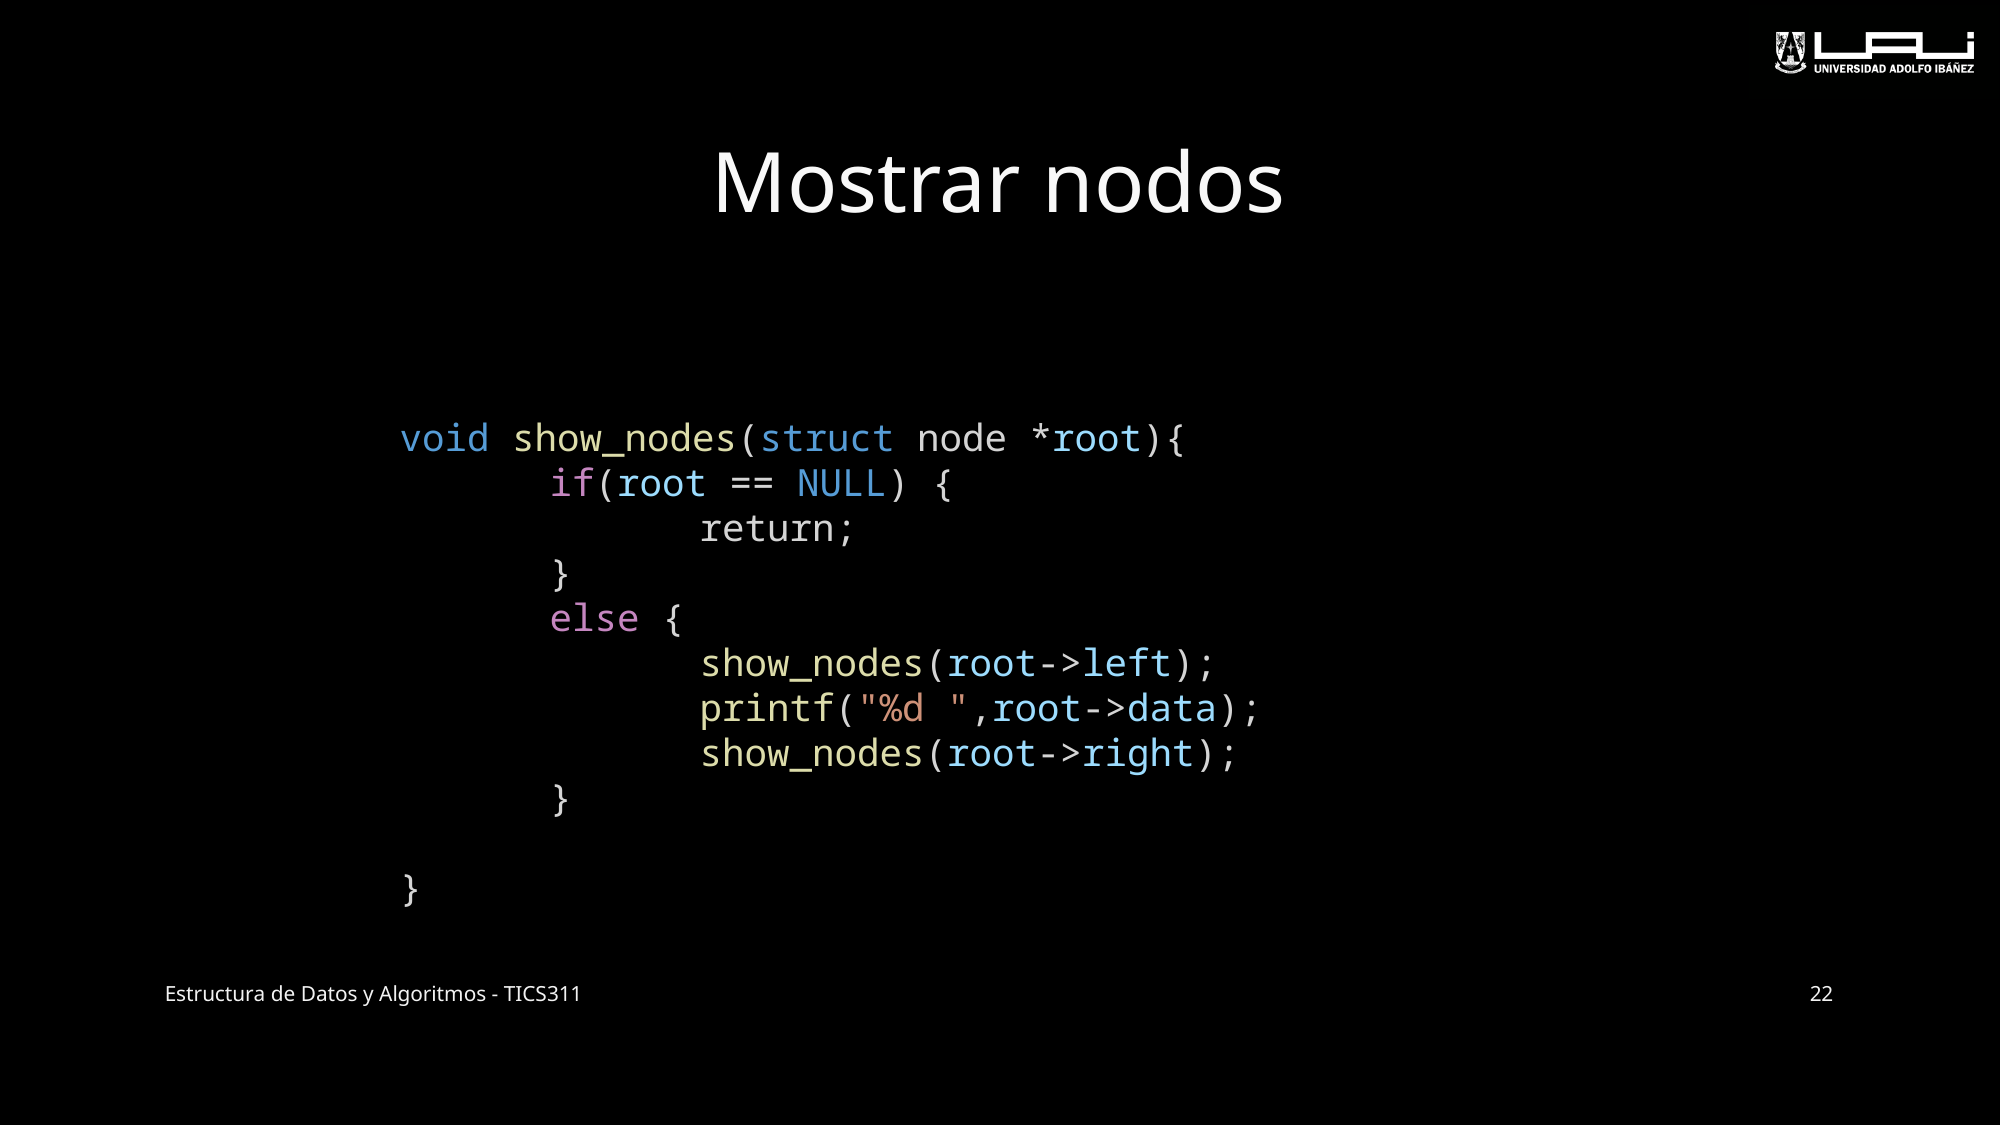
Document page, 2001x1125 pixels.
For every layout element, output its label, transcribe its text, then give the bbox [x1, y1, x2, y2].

text_box void show_nodes(struct node *root){ if(root == NULL) { return; } else { show_nodes(root->left); printf("%d ",root->data); show_nodes(root->right); } } [384, 406, 1614, 917]
slide_number 22 [1724, 965, 1849, 1025]
footer Estructura de Datos y Algoritmos - TICS311 [149, 965, 1245, 1025]
picture [1748, 5, 2000, 100]
title Mostrar nodos [149, 99, 1849, 260]
